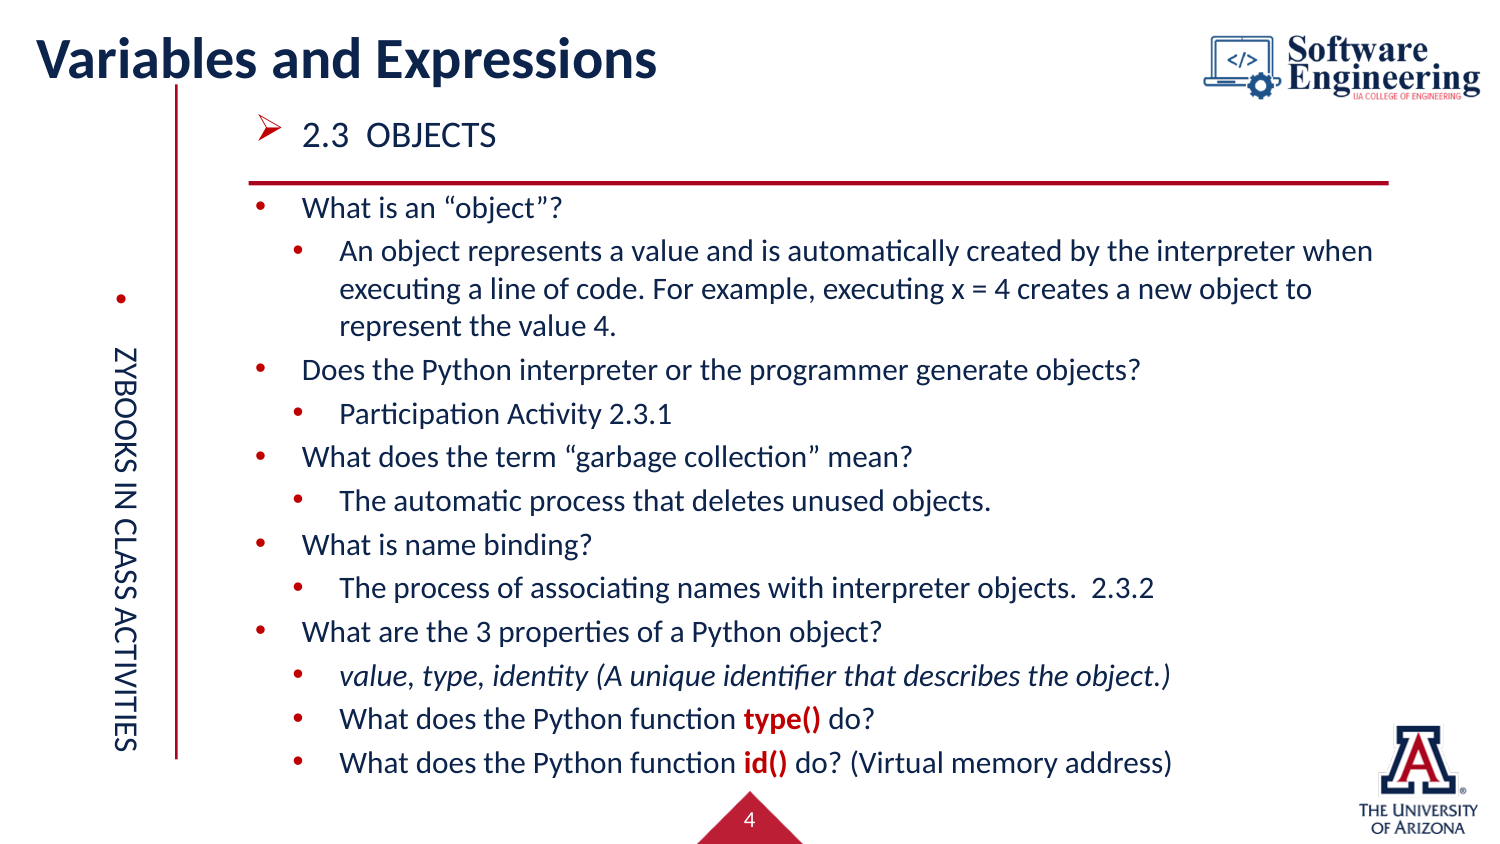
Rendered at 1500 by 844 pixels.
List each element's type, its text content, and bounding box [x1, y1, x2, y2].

picture [1191, 24, 1490, 107]
list Zybooks in class activities [103, 229, 155, 760]
list 2.3 Objects [248, 103, 1389, 167]
title Variables and Expressions [30, 13, 1171, 94]
picture [1359, 723, 1478, 834]
picture [697, 791, 803, 844]
list What is an “object”? An object represents a value and is automatically created by the interpreter when executing a line of code. For example, executing x = 4 creates a new object to represent the value 4. Does the Python interpreter or the programmer generate objects? Participation Activity 2.3.1 What does the term “garbage collection” mean? The automatic process that deletes unused objects. What is name binding? The process of associating names with interpreter objects. 2.3.2 What are the 3 properties of a Python object? value, type, identity (A unique identifier that describes the object.) What does the Python function type() do? What does the Python function id() do? (Virtual memory address) [248, 180, 1389, 760]
